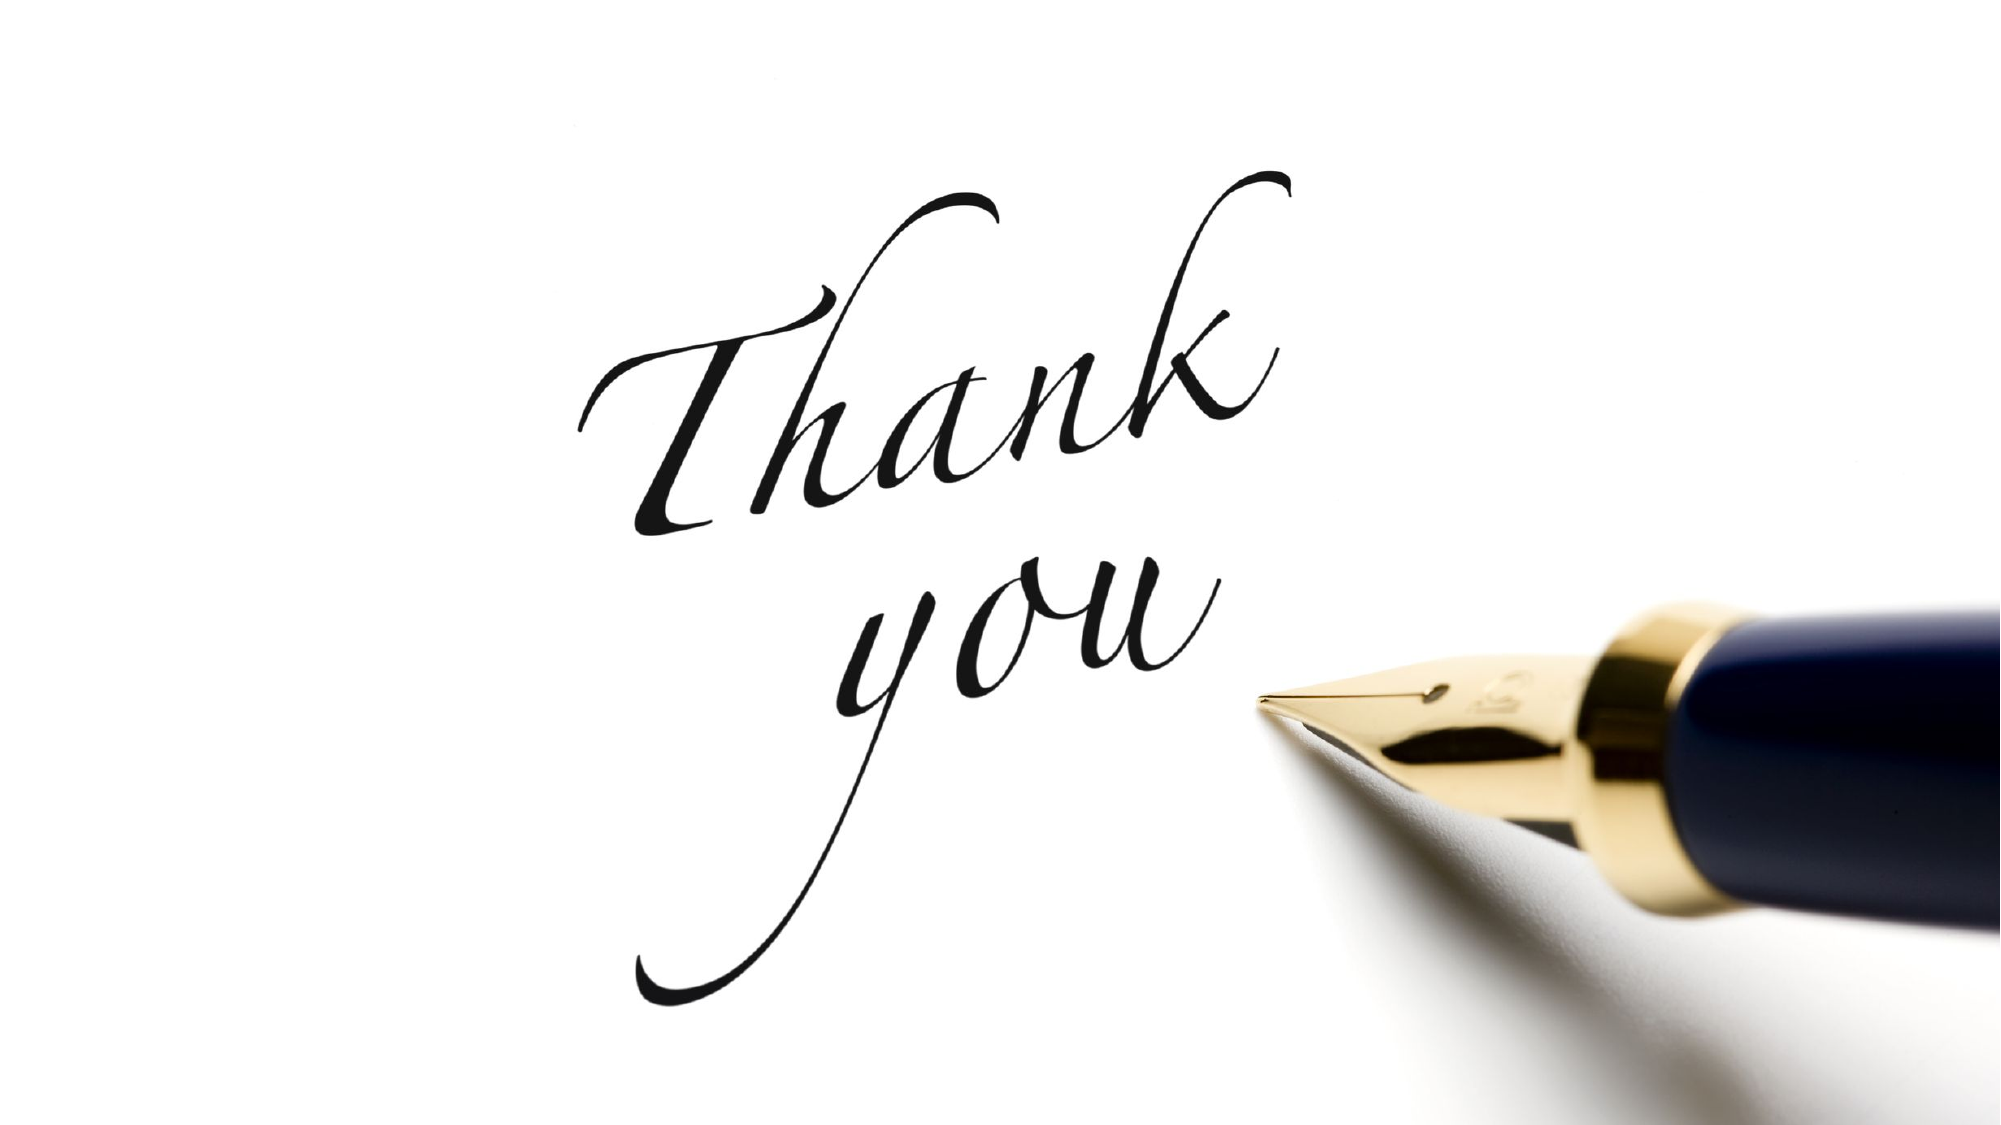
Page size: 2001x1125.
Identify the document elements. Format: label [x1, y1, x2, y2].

picture [292, 0, 2000, 1125]
